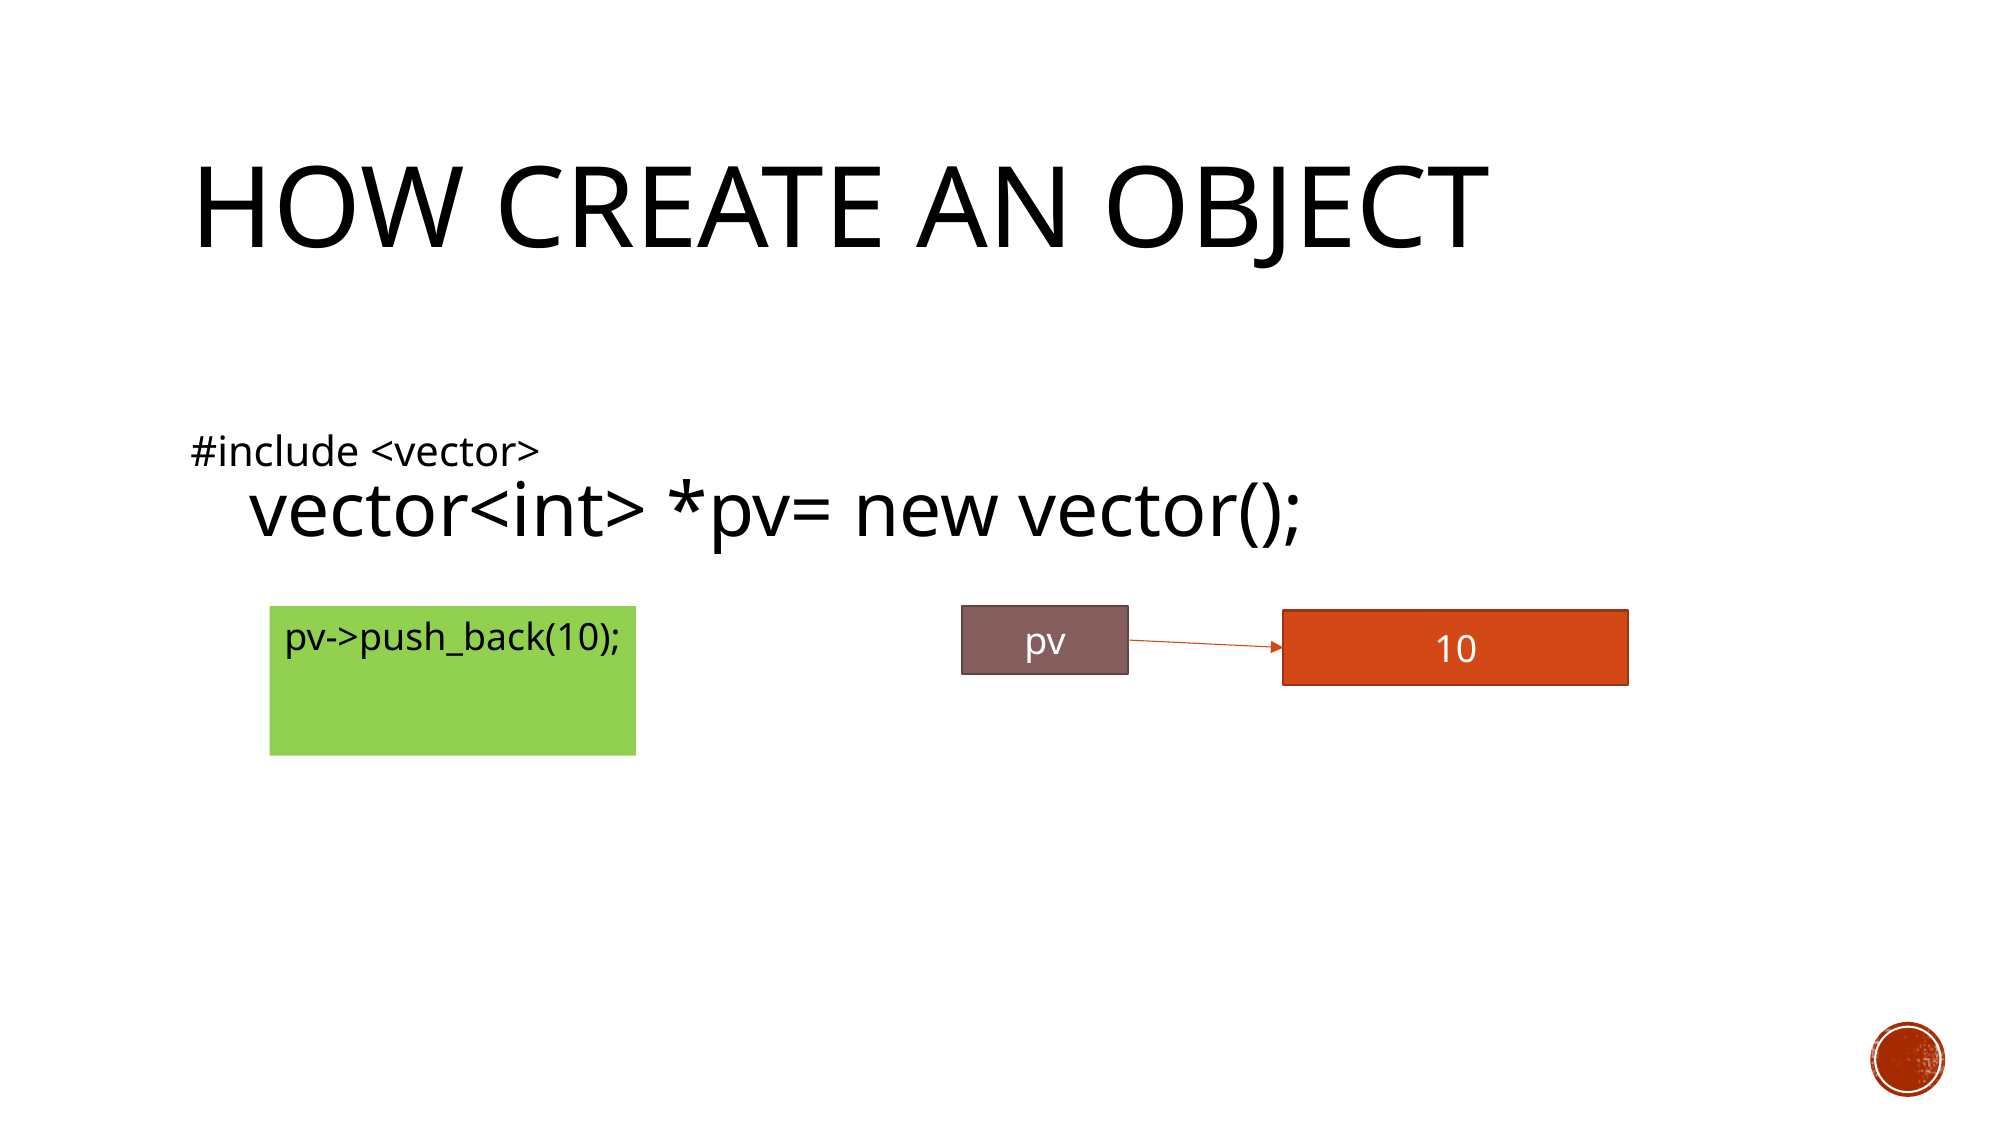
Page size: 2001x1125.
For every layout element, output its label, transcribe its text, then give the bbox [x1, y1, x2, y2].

text_box 10 [1274, 609, 1629, 686]
title How create an object [175, 79, 1826, 344]
list #include <vector> [175, 348, 1826, 1013]
text_box pv->push_back(10); [269, 606, 636, 756]
text_box vector<int> *pv= new vector(); [234, 454, 1319, 605]
text_box pv [961, 605, 1157, 675]
